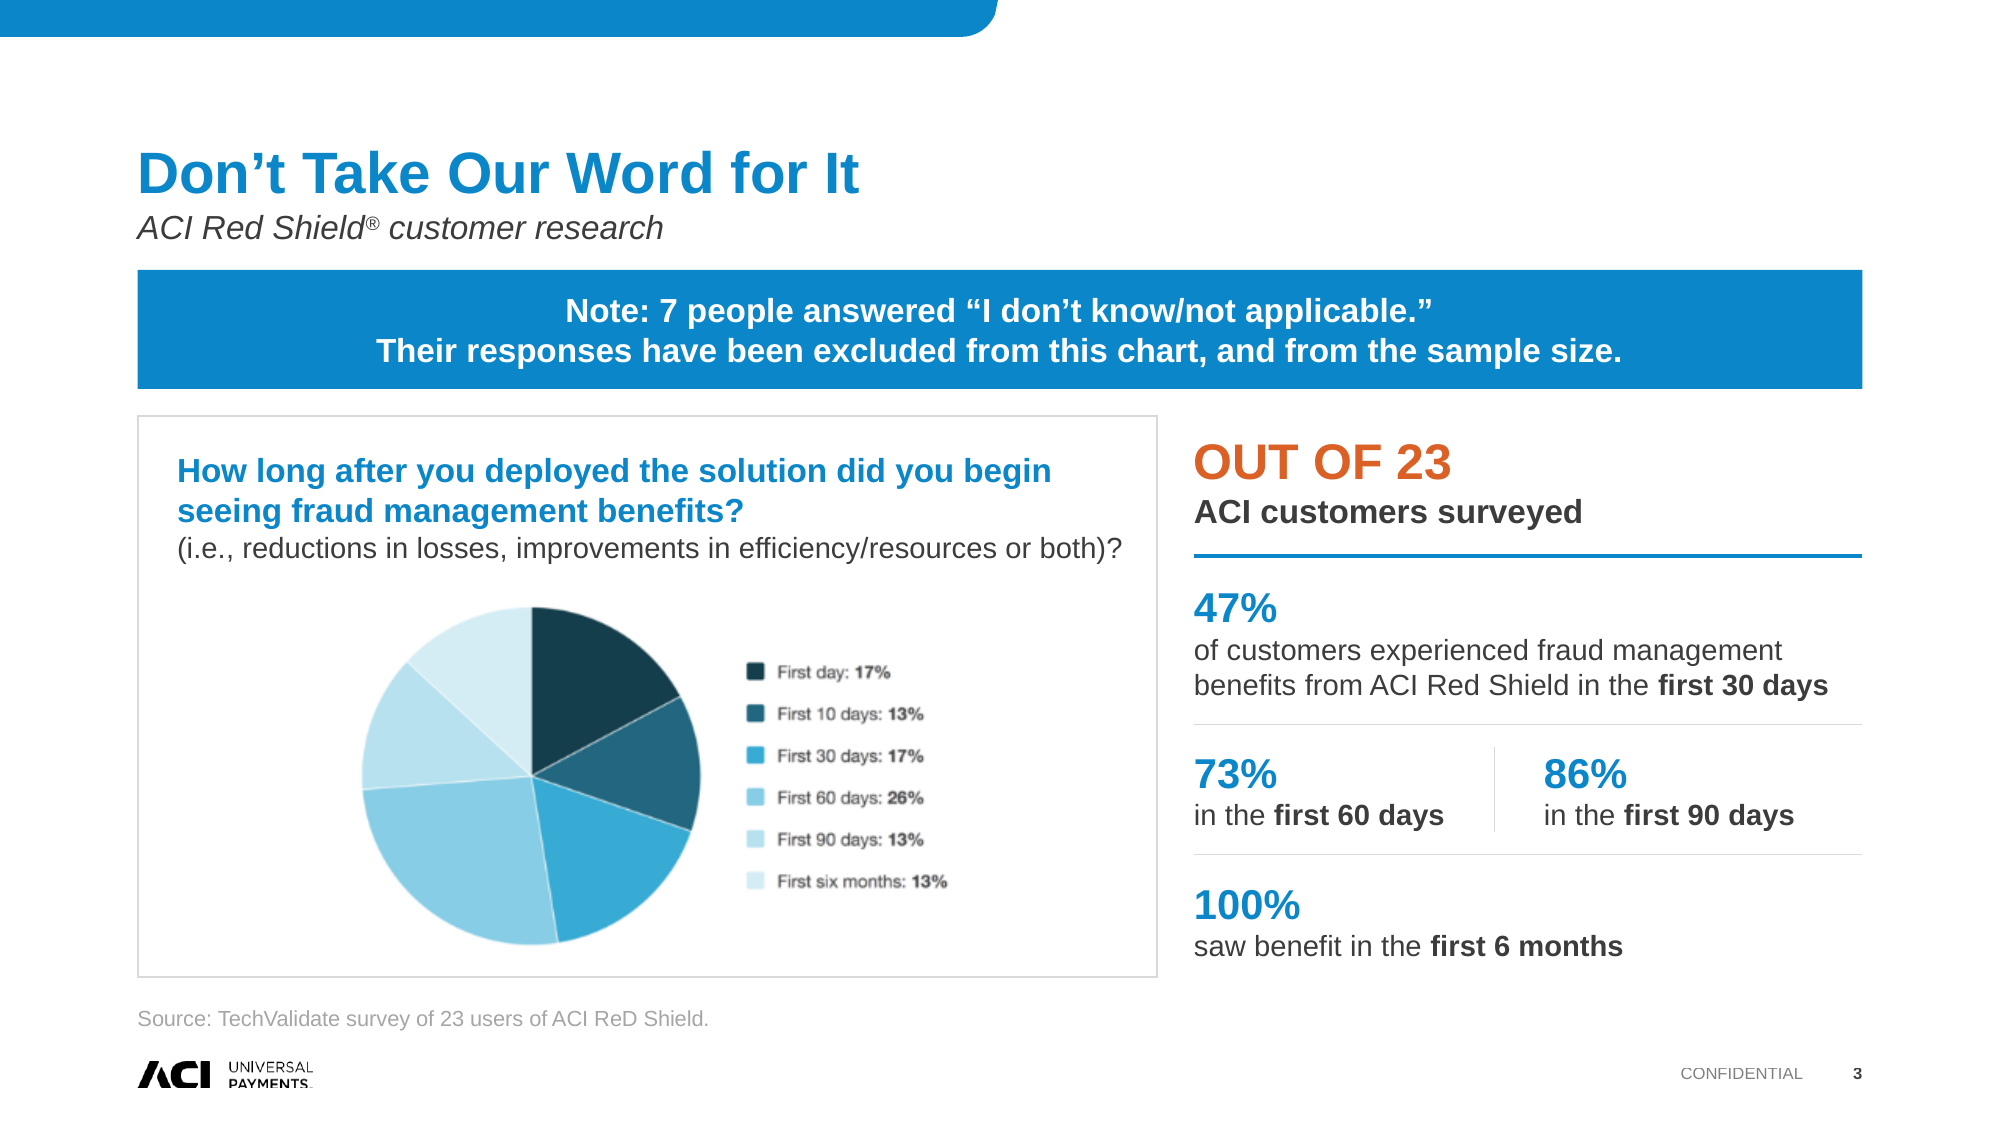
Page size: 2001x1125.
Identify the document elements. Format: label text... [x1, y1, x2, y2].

footer Confidential [716, 1058, 1804, 1088]
text_box Source: TechValidate survey of 23 users of ACI ReD Shield. [137, 1004, 1863, 1031]
text_box [137, 415, 1158, 978]
picture [356, 600, 950, 952]
text_box OUT OF 23 ACI customers surveyed [1193, 429, 1863, 530]
text_box 86% in the first 90 days [1543, 746, 1863, 832]
text_box 47% of customers experienced fraud management benefits from ACI Red Shield in the first 30 days [1193, 581, 1863, 702]
list ACI Red Shield® customer research [137, 207, 1863, 266]
text_box 100% saw benefit in the first 6 months [1193, 877, 1863, 963]
title Don’t Take Our Word for It [137, 118, 1863, 207]
text_box How long after you deployed the solution did you begin seeing fraud management benefits? (i.e., reductions in losses, improvements in efficiency/resources or both)? [162, 441, 1145, 572]
slide_number 3 [1804, 1058, 1863, 1088]
text_box 73% in the first 60 days [1193, 746, 1445, 832]
text_box Note: 7 people answered “I don’t know/not applicable.” Their responses have been excluded from this chart, and from the sample size. [137, 269, 1864, 390]
